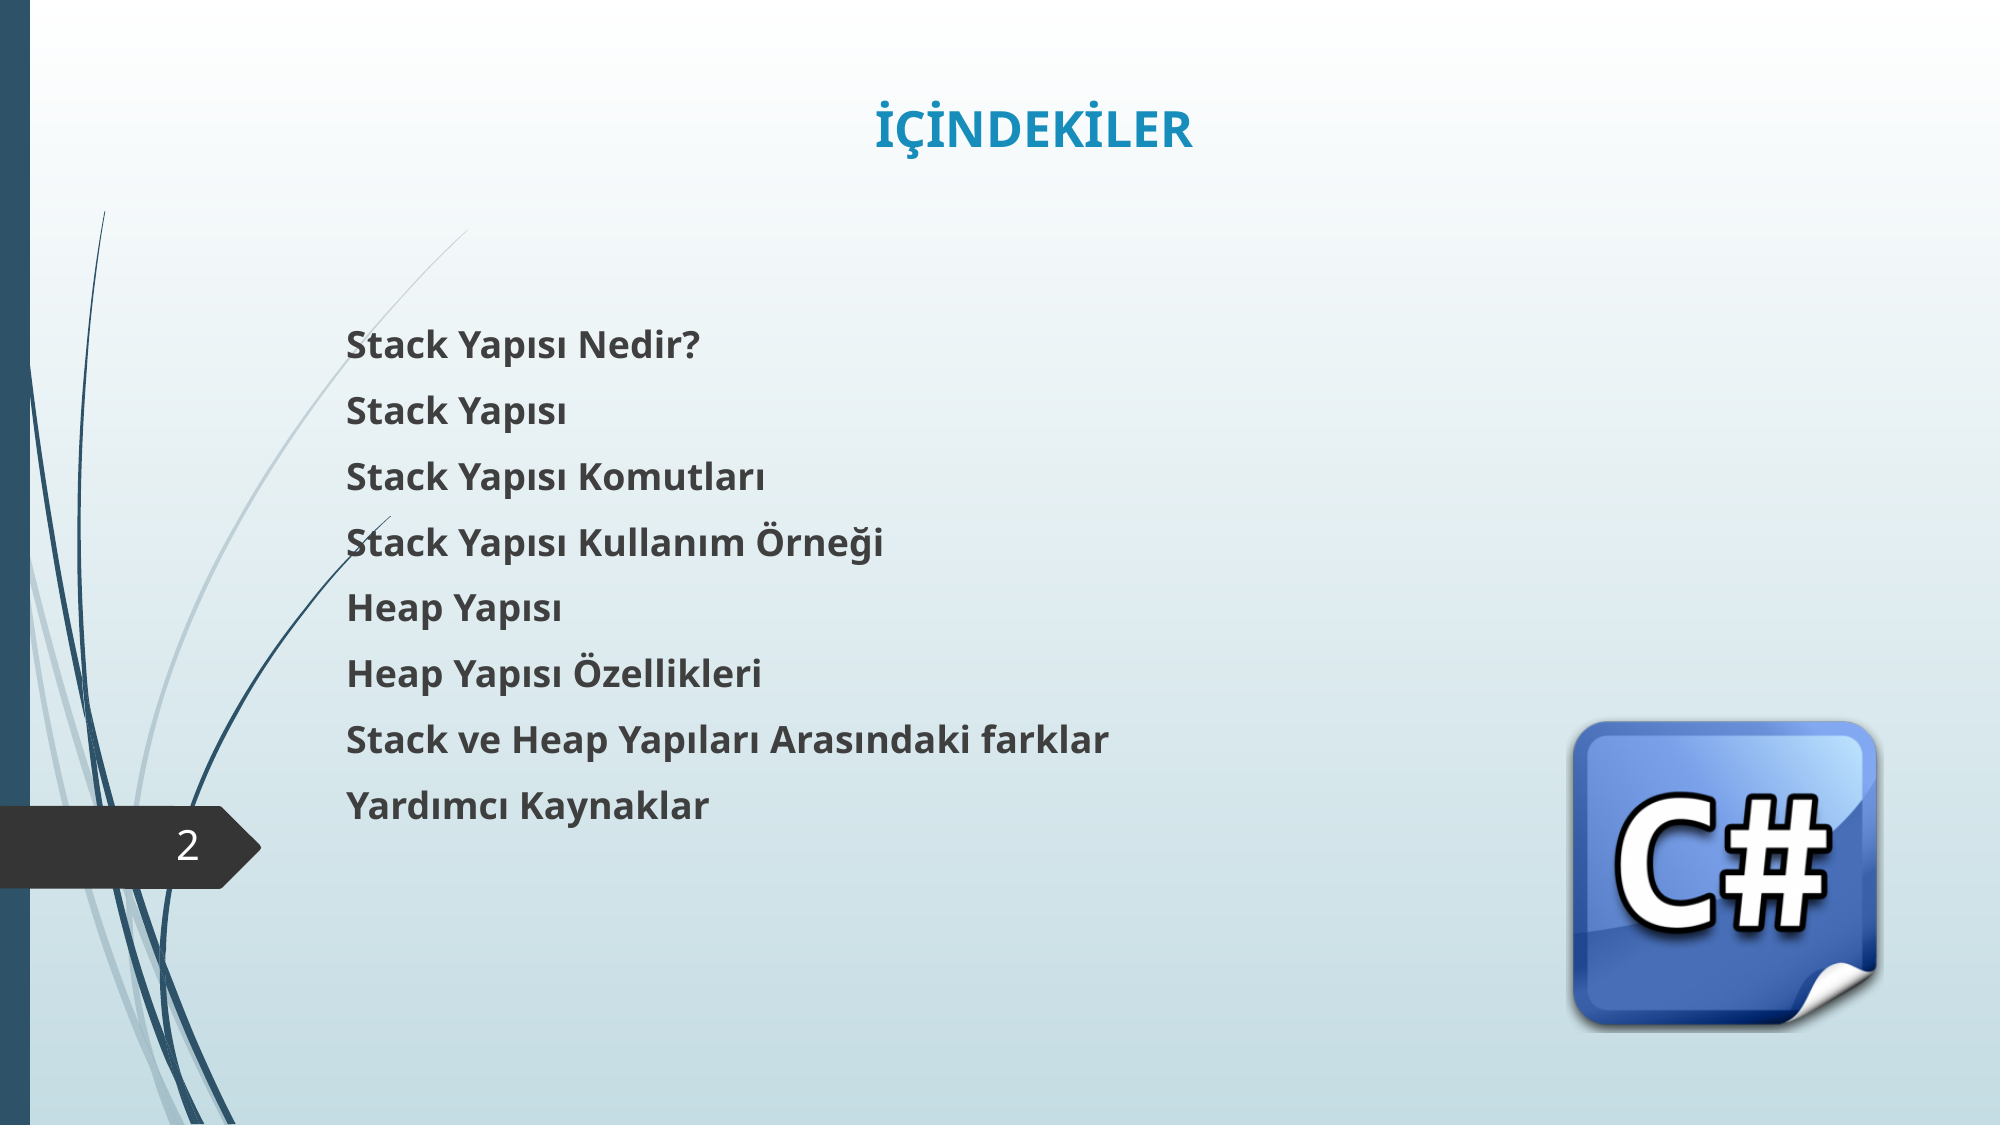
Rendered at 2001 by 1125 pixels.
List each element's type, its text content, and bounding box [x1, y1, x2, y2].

slide_number 2 [87, 817, 216, 878]
title İÇİNDEKİLER [302, 90, 1766, 183]
text_box Stack Yapısı Nedir? Stack Yapısı Stack Yapısı Komutları Stack Yapısı Kullanım Örneği Heap Yapısı Heap Yapısı Özellikleri Stack ve Heap Yapıları Arasındaki farklar Yardımcı Kaynaklar [331, 247, 1669, 1123]
picture [1566, 715, 1885, 1034]
